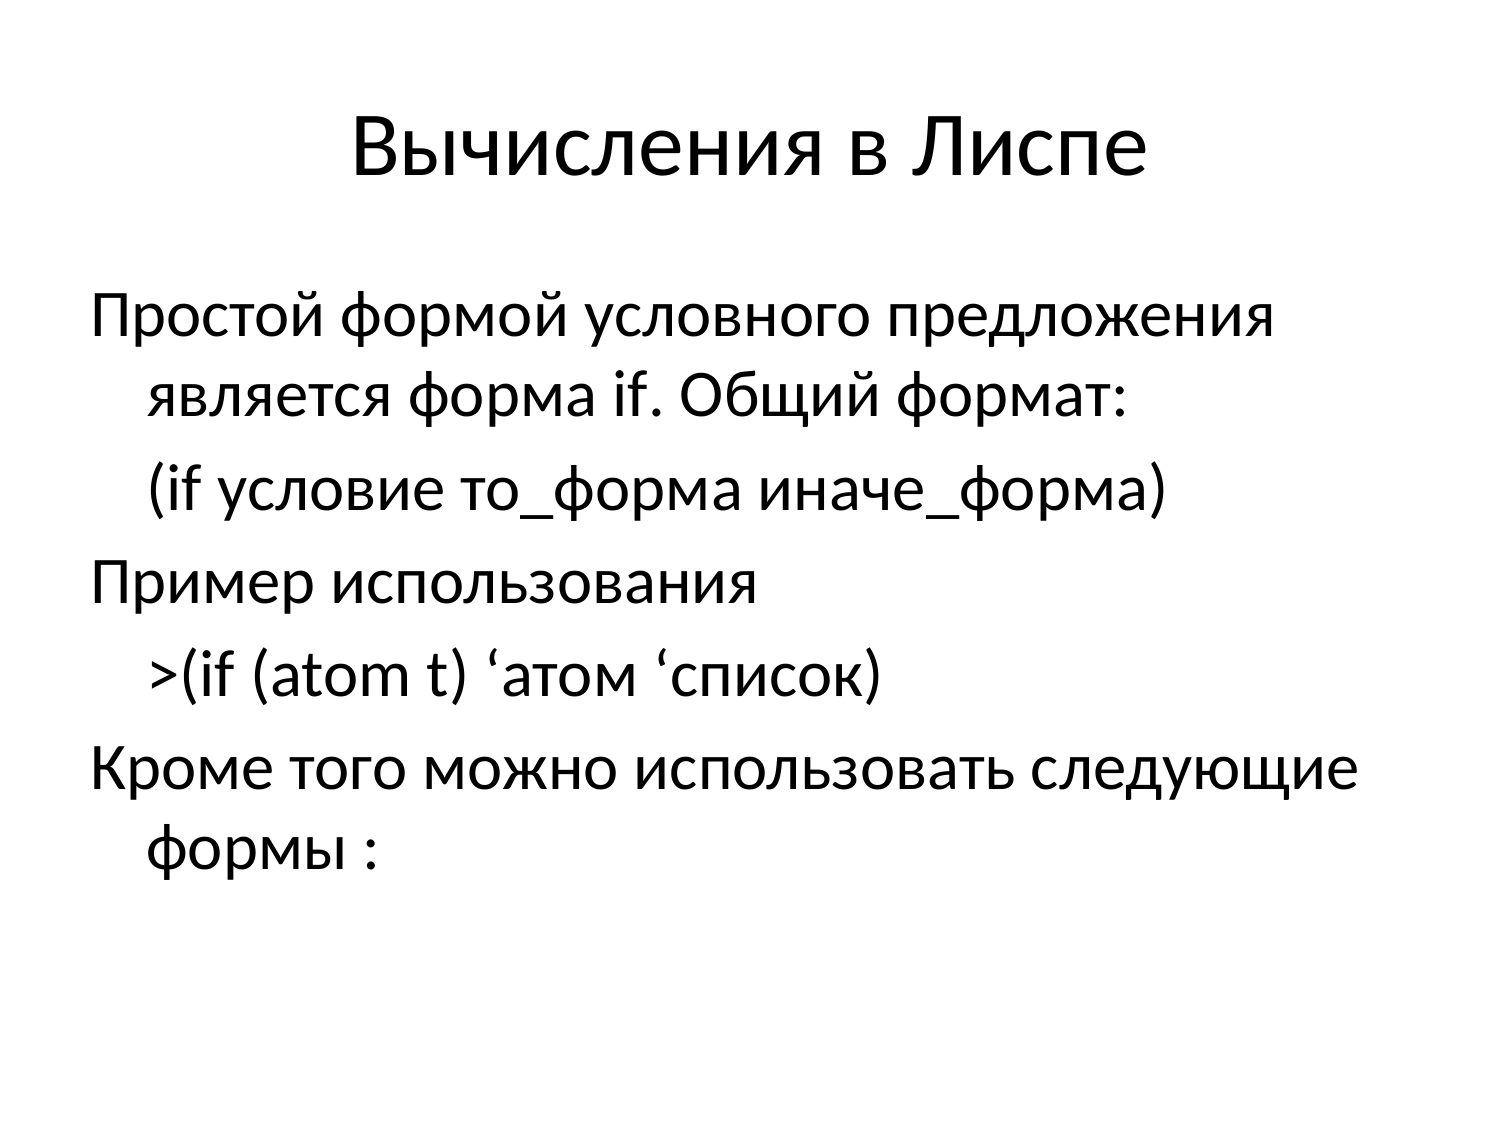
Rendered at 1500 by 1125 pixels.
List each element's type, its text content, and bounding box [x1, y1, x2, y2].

title Вычисления в Лиспе [75, 45, 1425, 233]
list Простой формой условного предложения является форма if. Общий формат: (if условие то_форма иначе_форма) Пример использования >(if (atom t) ‘атом ‘список) Кроме того можно использовать следующие формы : [75, 262, 1425, 1005]
